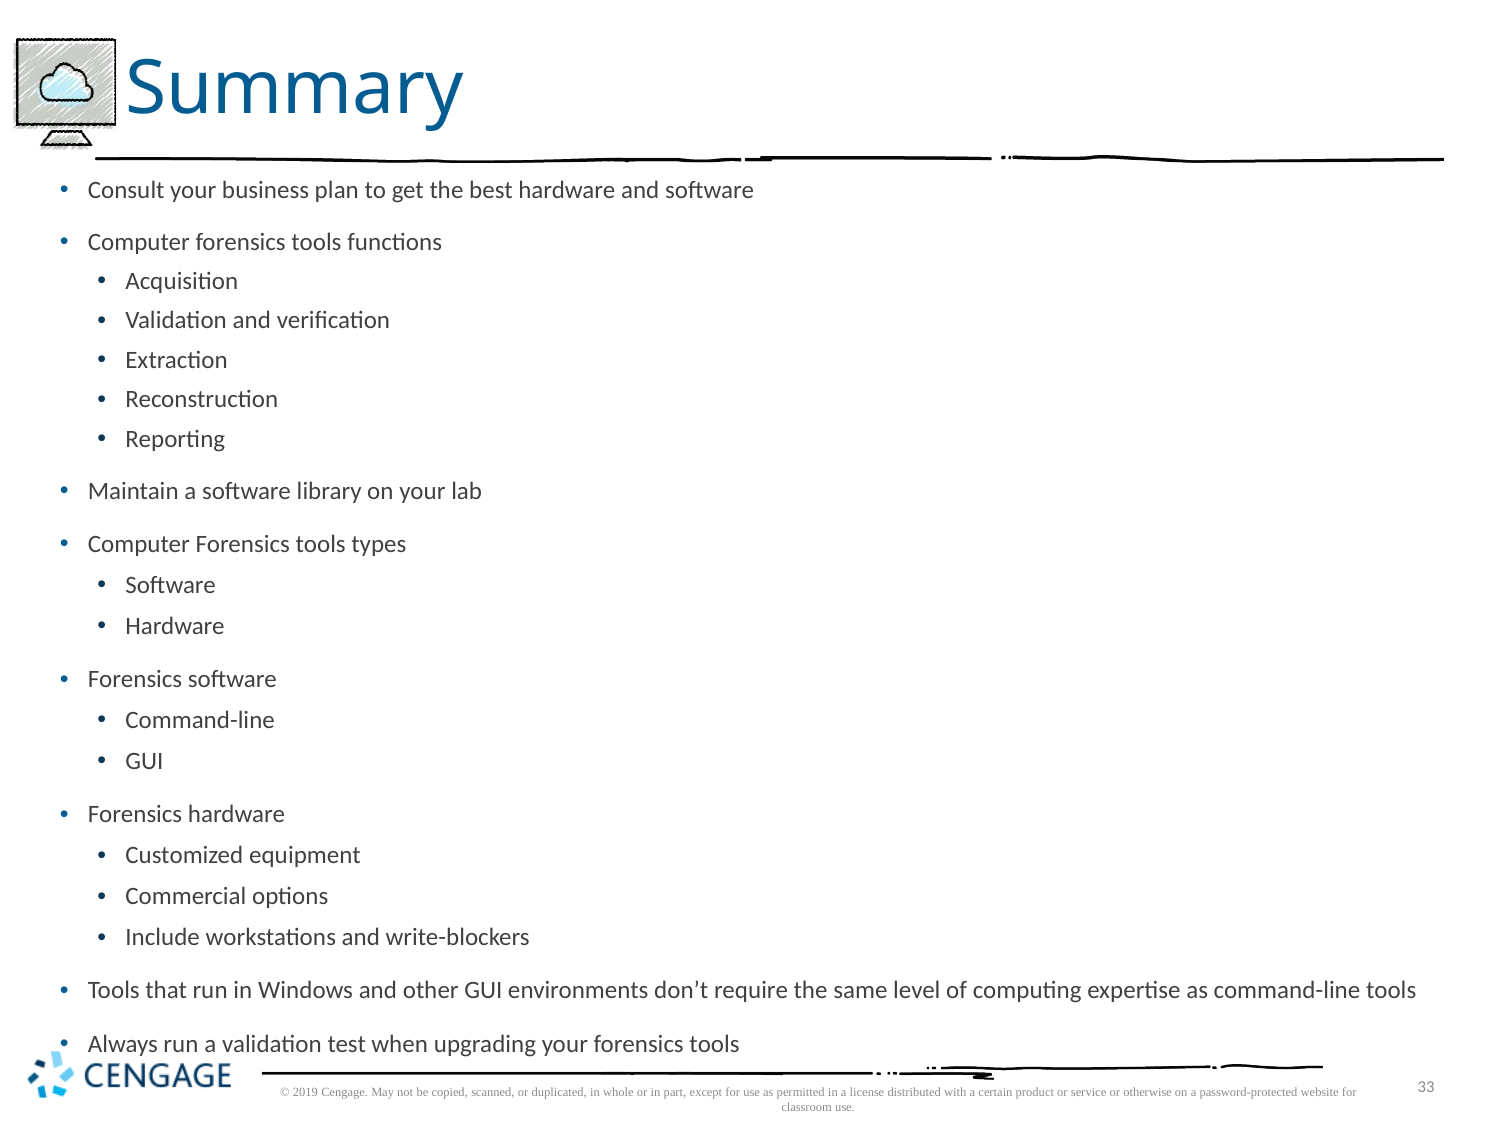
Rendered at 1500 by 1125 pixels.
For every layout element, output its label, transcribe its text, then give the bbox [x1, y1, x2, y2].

picture [7, 1037, 59, 1111]
list Consult your business plan to get the best hardware and software Computer forensics tools functions Acquisition Validation and verification Extraction Reconstruction Reporting Maintain a software library on your lab Computer Forensics tools types Software Hardware Forensics software Command-line GUI Forensics hardware Customized equipment Commercial options Include workstations and write-blockers Tools that run in Windows and other GUI environments don’t require the same level of computing expertise as command-line tools Always run a validation test when upgrading your forensics tools [59, 176, 1441, 1125]
footer © 2019 Cengage. May not be copied, scanned, or duplicated, in whole or in part, except for use as permitted in a license distributed with a certain product or service or otherwise on a password-protected website for classroom use. [261, 1079, 1375, 1120]
picture [12, 36, 117, 151]
title Summary [125, 52, 1442, 130]
picture [95, 155, 1444, 163]
